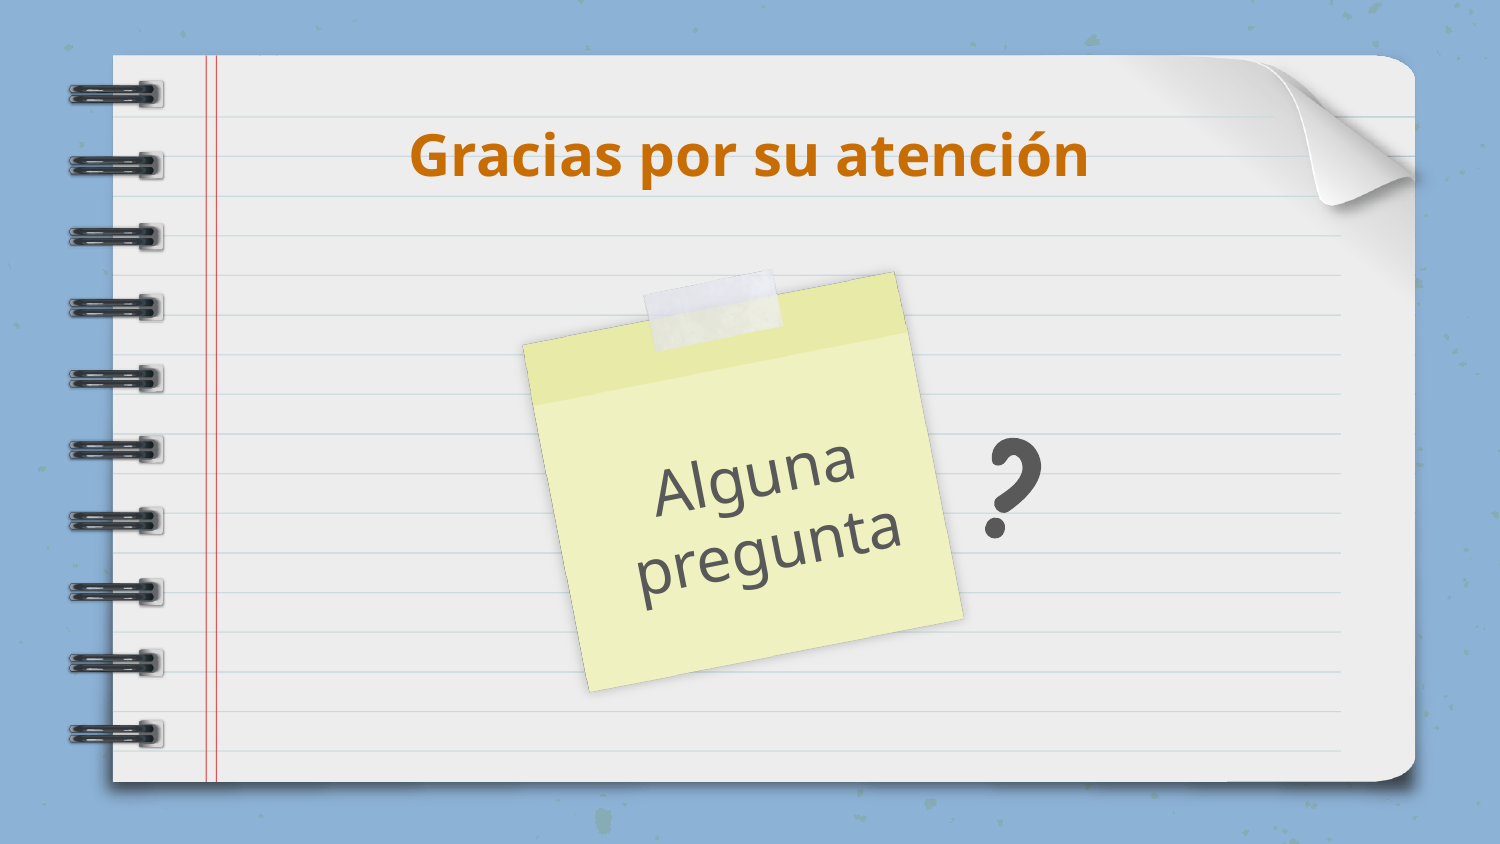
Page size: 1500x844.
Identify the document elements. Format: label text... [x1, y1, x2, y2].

title Gracias por su atención [288, 116, 1211, 211]
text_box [973, 437, 1044, 542]
picture [63, 22, 1437, 822]
